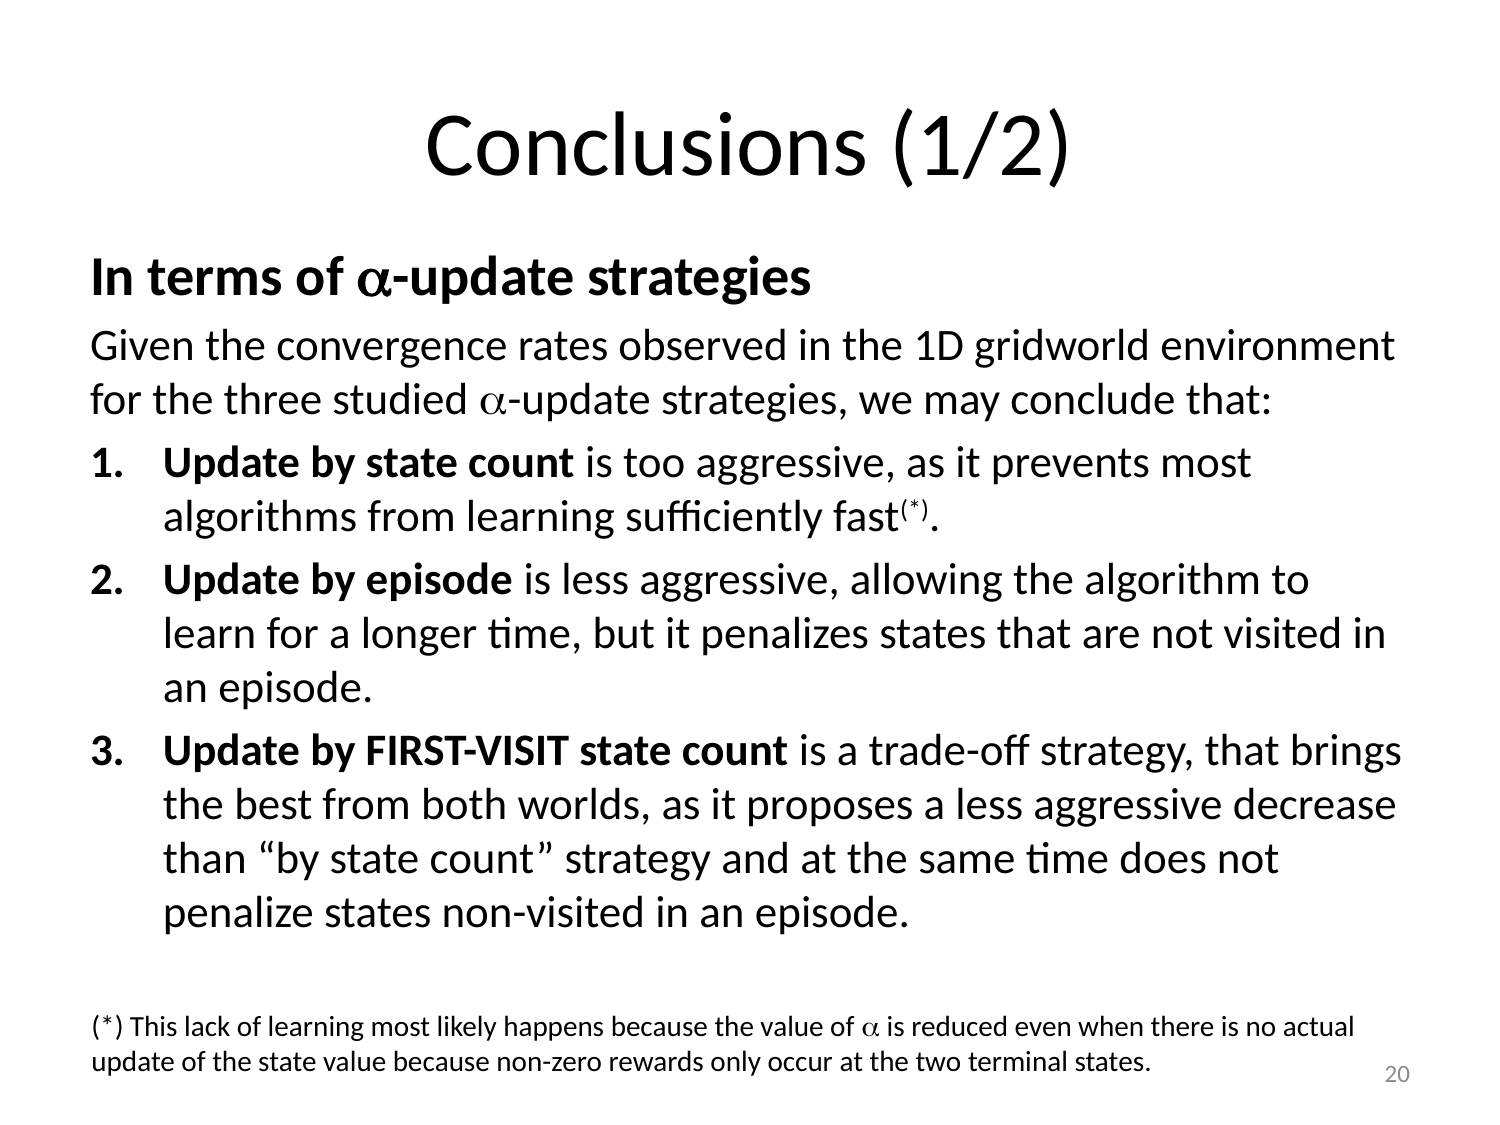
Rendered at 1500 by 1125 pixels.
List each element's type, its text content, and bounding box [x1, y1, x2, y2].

list In terms of -update strategies Given the convergence rates observed in the 1D gridworld environment for the three studied -update strategies, we may conclude that: Update by state count is too aggressive, as it prevents most algorithms from learning sufficiently fast(*). Update by episode is less aggressive, allowing the algorithm to learn for a longer time, but it penalizes states that are not visited in an episode. Update by FIRST-VISIT state count is a trade-off strategy, that brings the best from both worlds, as it proposes a less aggressive decrease than “by state count” strategy and at the same time does not penalize states non-visited in an episode. [75, 231, 1425, 1005]
text_box (*) This lack of learning most likely happens because the value of  is reduced even when there is no actual update of the state value because non-zero rewards only occur at the two terminal states. [76, 999, 1423, 1094]
slide_number 20 [1074, 1042, 1425, 1103]
title Conclusions (1/2) [75, 45, 1425, 231]
